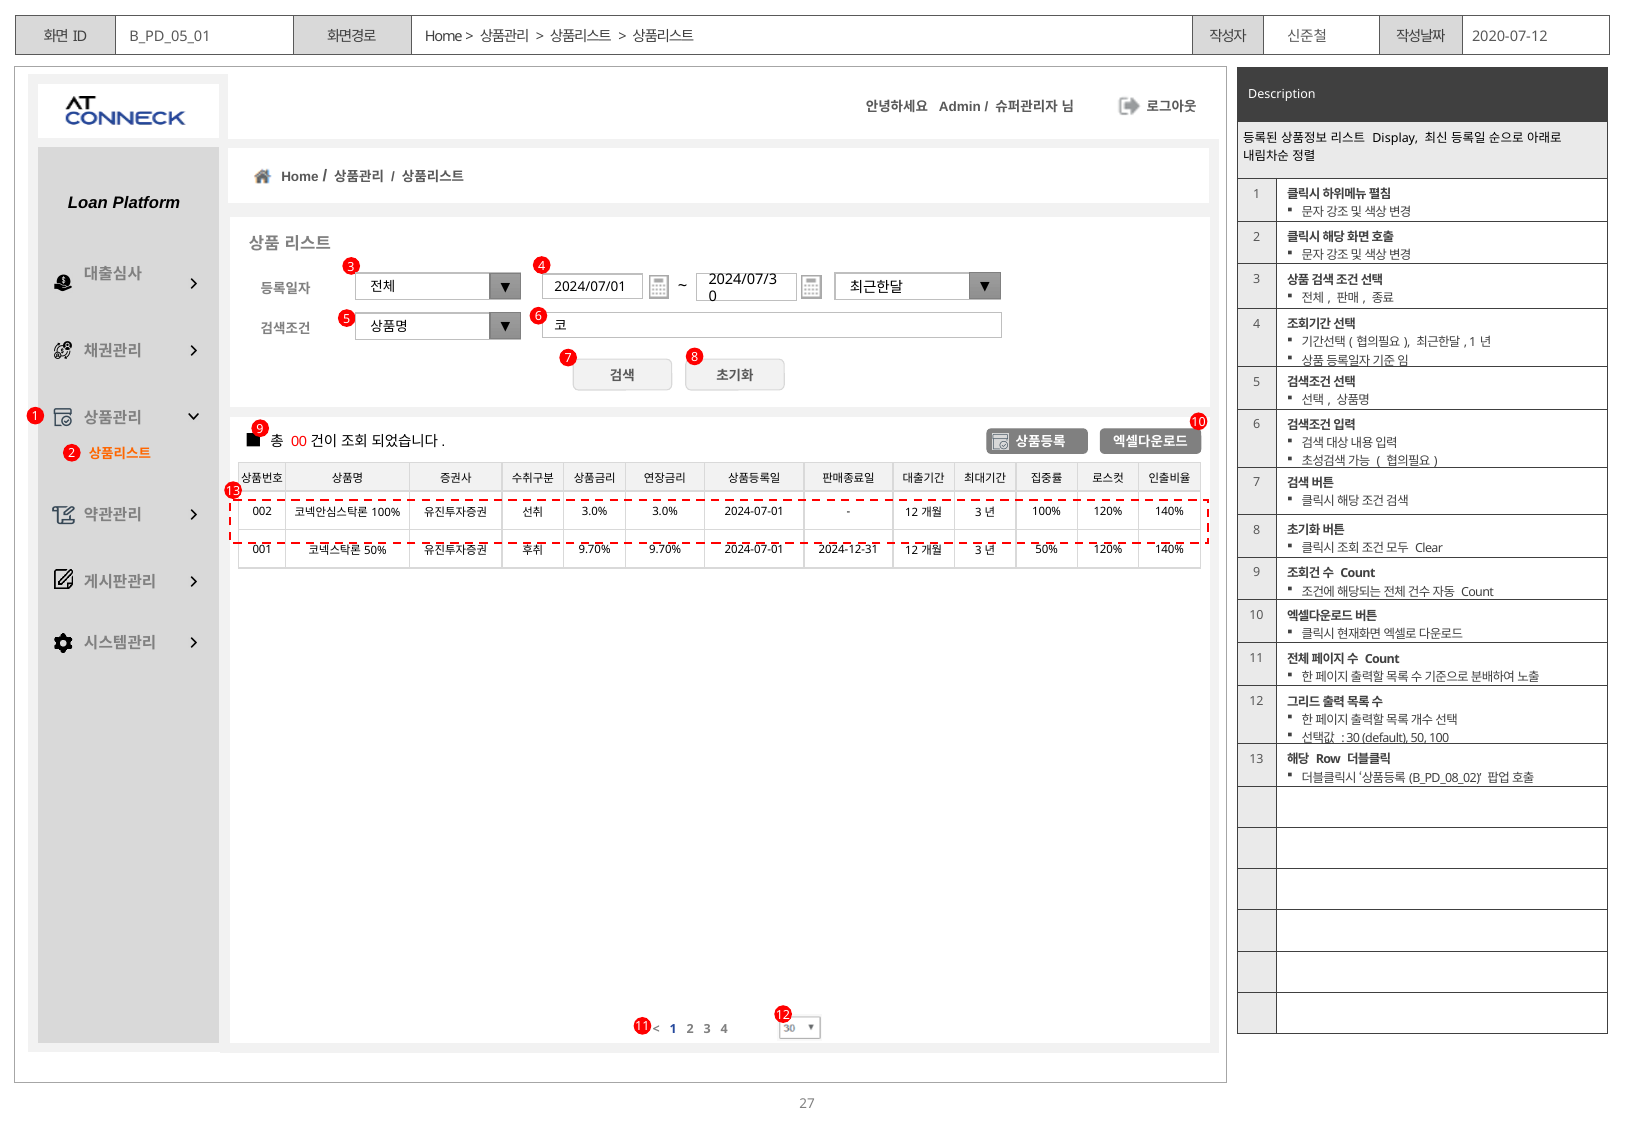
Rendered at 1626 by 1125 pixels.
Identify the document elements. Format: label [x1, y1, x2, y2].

table_cell [1238, 367, 1276, 409]
table_cell [1277, 309, 1607, 366]
table_header [1238, 68, 1607, 121]
table_cell [1238, 686, 1276, 743]
table_cell [1238, 993, 1276, 1033]
table_cell [1238, 558, 1276, 599]
table_cell [1238, 468, 1276, 514]
table_cell [1238, 264, 1276, 308]
text_box [115, 17, 277, 54]
table_cell [1277, 468, 1607, 514]
table_cell [1277, 264, 1607, 308]
table_cell [1277, 222, 1607, 263]
table_cell [1238, 515, 1276, 557]
table_cell [1238, 179, 1276, 221]
table_cell [1238, 122, 1607, 178]
table_cell [1238, 787, 1276, 827]
text_box [1273, 17, 1378, 54]
table_cell [1277, 744, 1607, 786]
picture [777, 1014, 822, 1041]
table_cell [1277, 993, 1607, 1033]
table_cell [1277, 515, 1607, 557]
text_box [26, 78, 1216, 1049]
table_cell [1277, 869, 1607, 909]
table_cell [1238, 309, 1276, 366]
text_box [410, 17, 1138, 54]
table_cell [1238, 869, 1276, 909]
table_cell [1277, 643, 1607, 685]
text_box [865, 79, 1238, 132]
picture [61, 94, 188, 127]
table_cell [1238, 643, 1276, 685]
table_cell [1277, 179, 1607, 221]
table_cell [1277, 600, 1607, 642]
table_cell [1277, 952, 1607, 992]
table_cell [1277, 828, 1607, 868]
text_box [1458, 17, 1563, 54]
table_cell [1238, 952, 1276, 992]
table_cell [1238, 744, 1276, 786]
table_cell [1277, 410, 1607, 467]
picture [991, 433, 1009, 450]
table_cell [1277, 367, 1607, 409]
table_cell [1238, 600, 1276, 642]
table_cell [1238, 828, 1276, 868]
table_cell [1277, 910, 1607, 951]
picture [248, 165, 273, 186]
table_cell [1238, 910, 1276, 951]
text_box [781, 1088, 830, 1122]
table_cell [1238, 410, 1276, 467]
table_cell [1277, 686, 1607, 743]
table_cell [1277, 558, 1607, 599]
table_cell [1277, 787, 1607, 827]
table_cell [1238, 222, 1276, 263]
